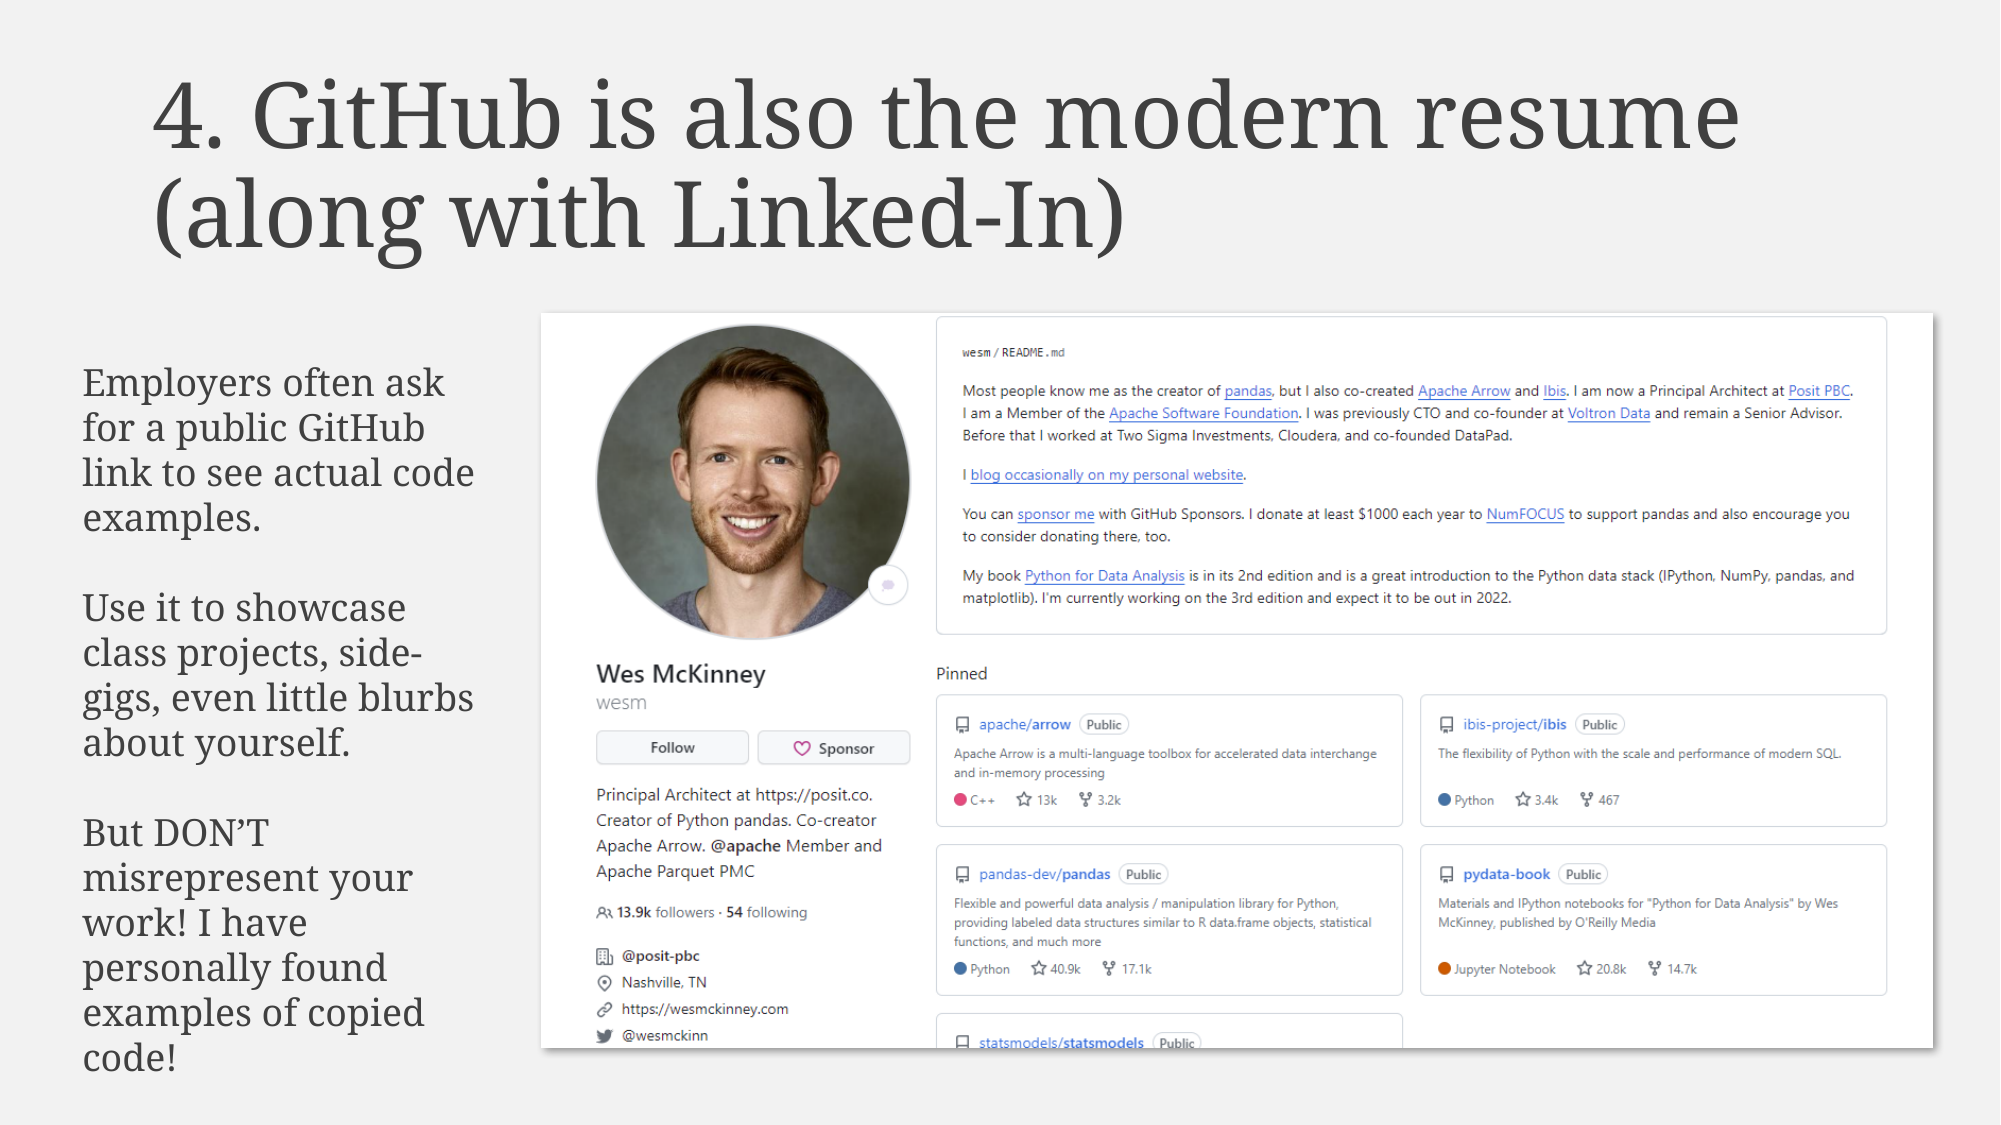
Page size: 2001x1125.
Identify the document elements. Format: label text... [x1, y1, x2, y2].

title 4. GitHub is also the modern resume (along with Linked-In) [137, 59, 1863, 278]
picture [541, 313, 1933, 1048]
text_box Employers often ask for a public GitHub link to see actual code examples. Use it to showcase class projects, side-gigs, even little blurbs about yourself. But DON’T misrepresent your work! I have personally found examples of copied code! [67, 351, 511, 1087]
